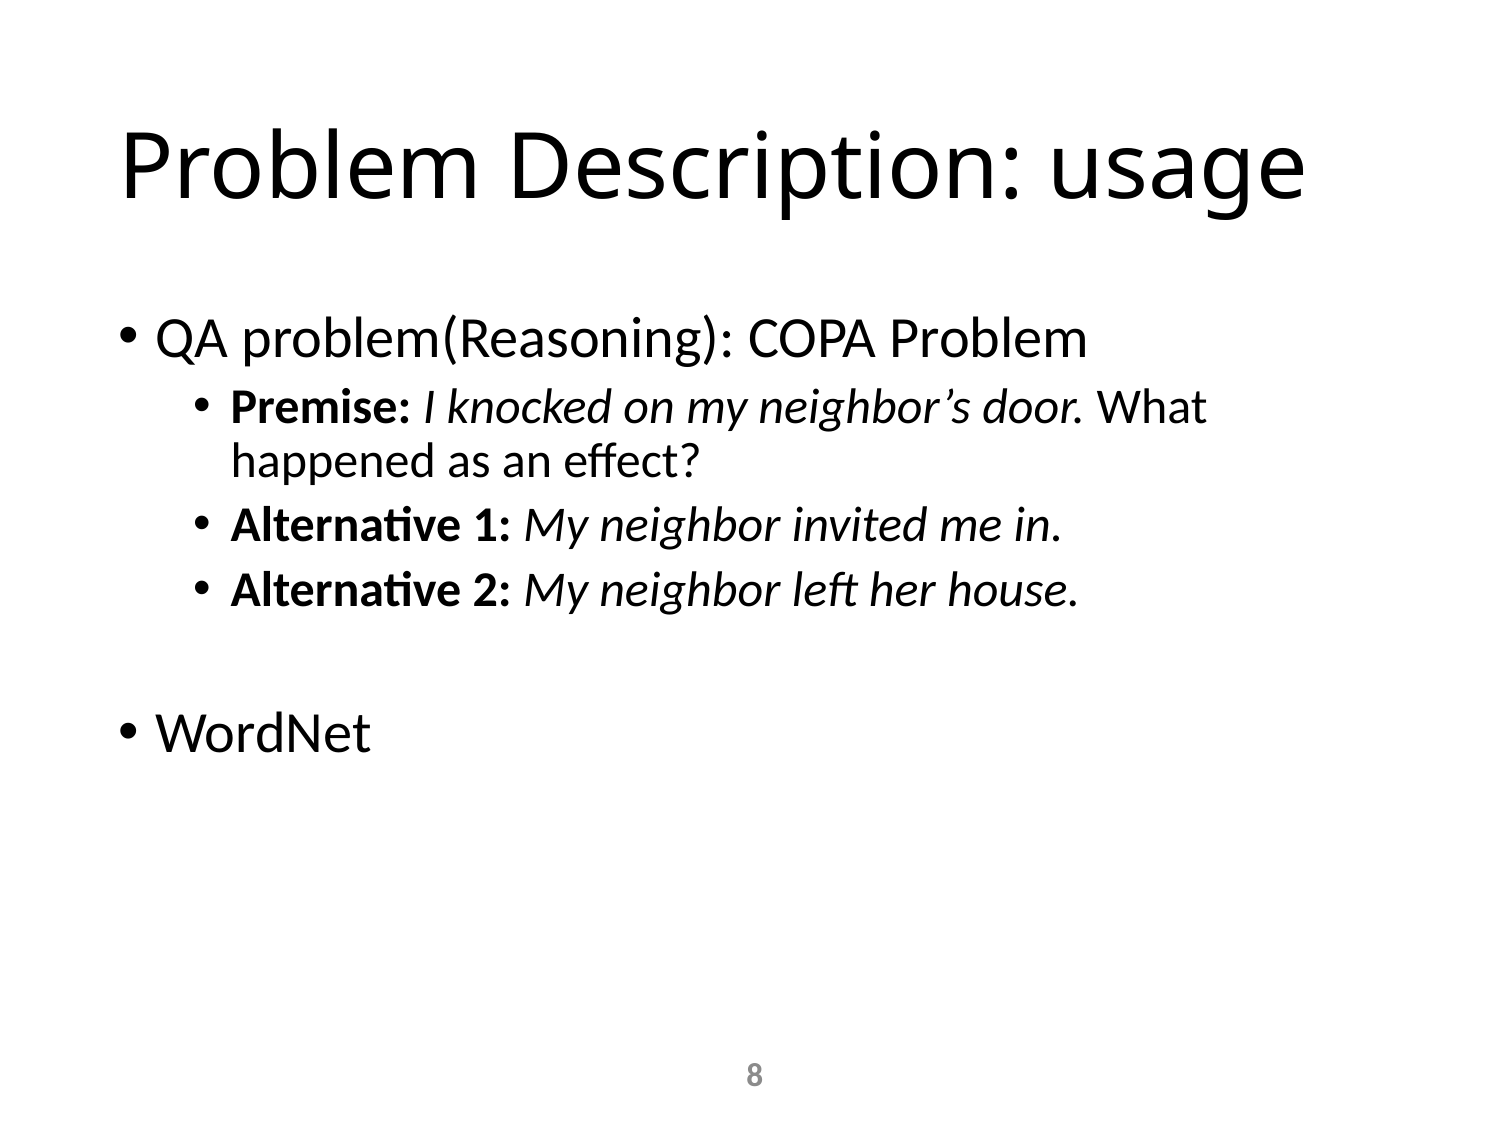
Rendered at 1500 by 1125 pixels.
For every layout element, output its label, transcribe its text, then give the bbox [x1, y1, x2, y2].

list QA problem(Reasoning): COPA Problem Premise: I knocked on my neighbor’s door. What happened as an effect? Alternative 1: My neighbor invited me in. Alternative 2: My neighbor left her house. WordNet [103, 299, 1397, 1014]
slide_number 8 [440, 1042, 779, 1103]
title Problem Description: usage [103, 59, 1397, 278]
